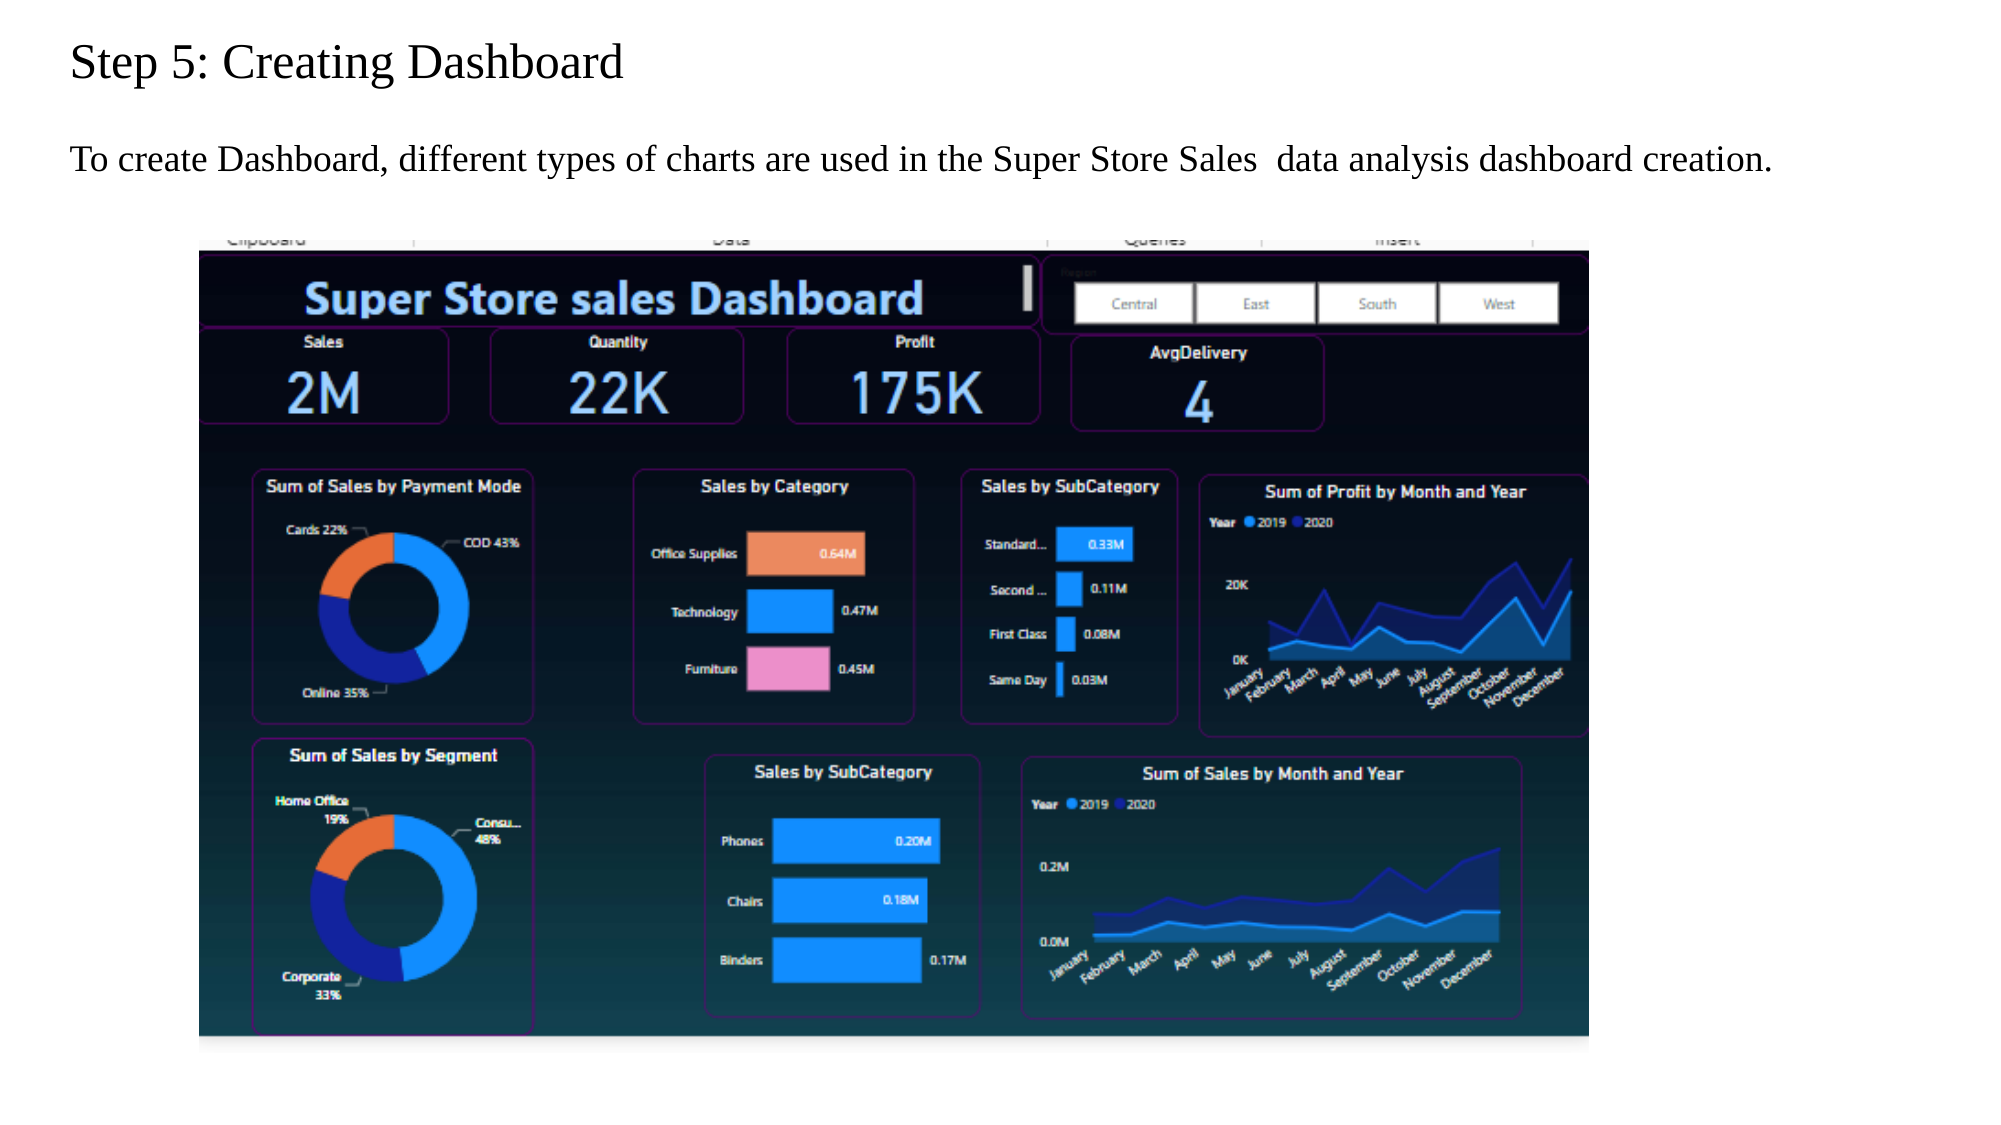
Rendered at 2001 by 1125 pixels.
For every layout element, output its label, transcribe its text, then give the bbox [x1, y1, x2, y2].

text_box Step 5: Creating Dashboard To create Dashboard, different types of charts are used in the Super Store Sales data analysis dashboard creation. [54, 21, 1900, 186]
picture [199, 240, 1589, 1053]
